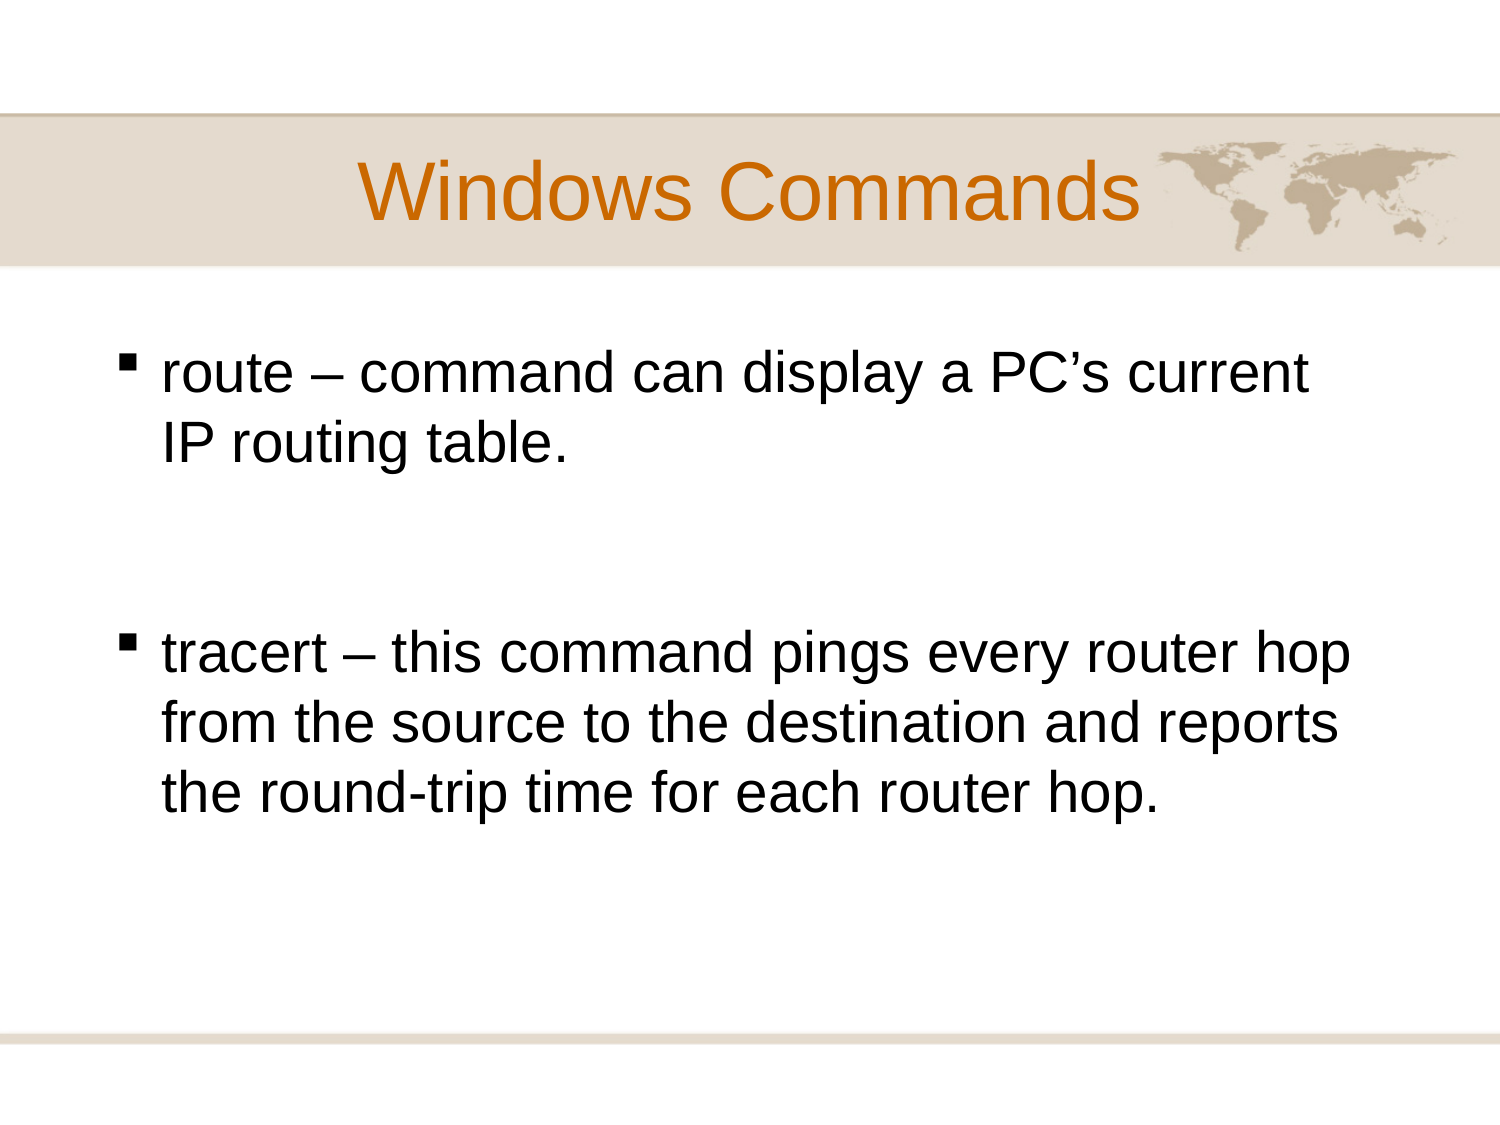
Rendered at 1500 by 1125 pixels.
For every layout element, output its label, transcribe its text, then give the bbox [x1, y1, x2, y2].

text_box route – command can display a PC’s current IP routing table. tracert – this command pings every router hop from the source to the destination and reports the round-trip time for each router hop. [99, 326, 1375, 972]
picture [0, 0, 1500, 1125]
title Windows Commands [75, 112, 1425, 263]
